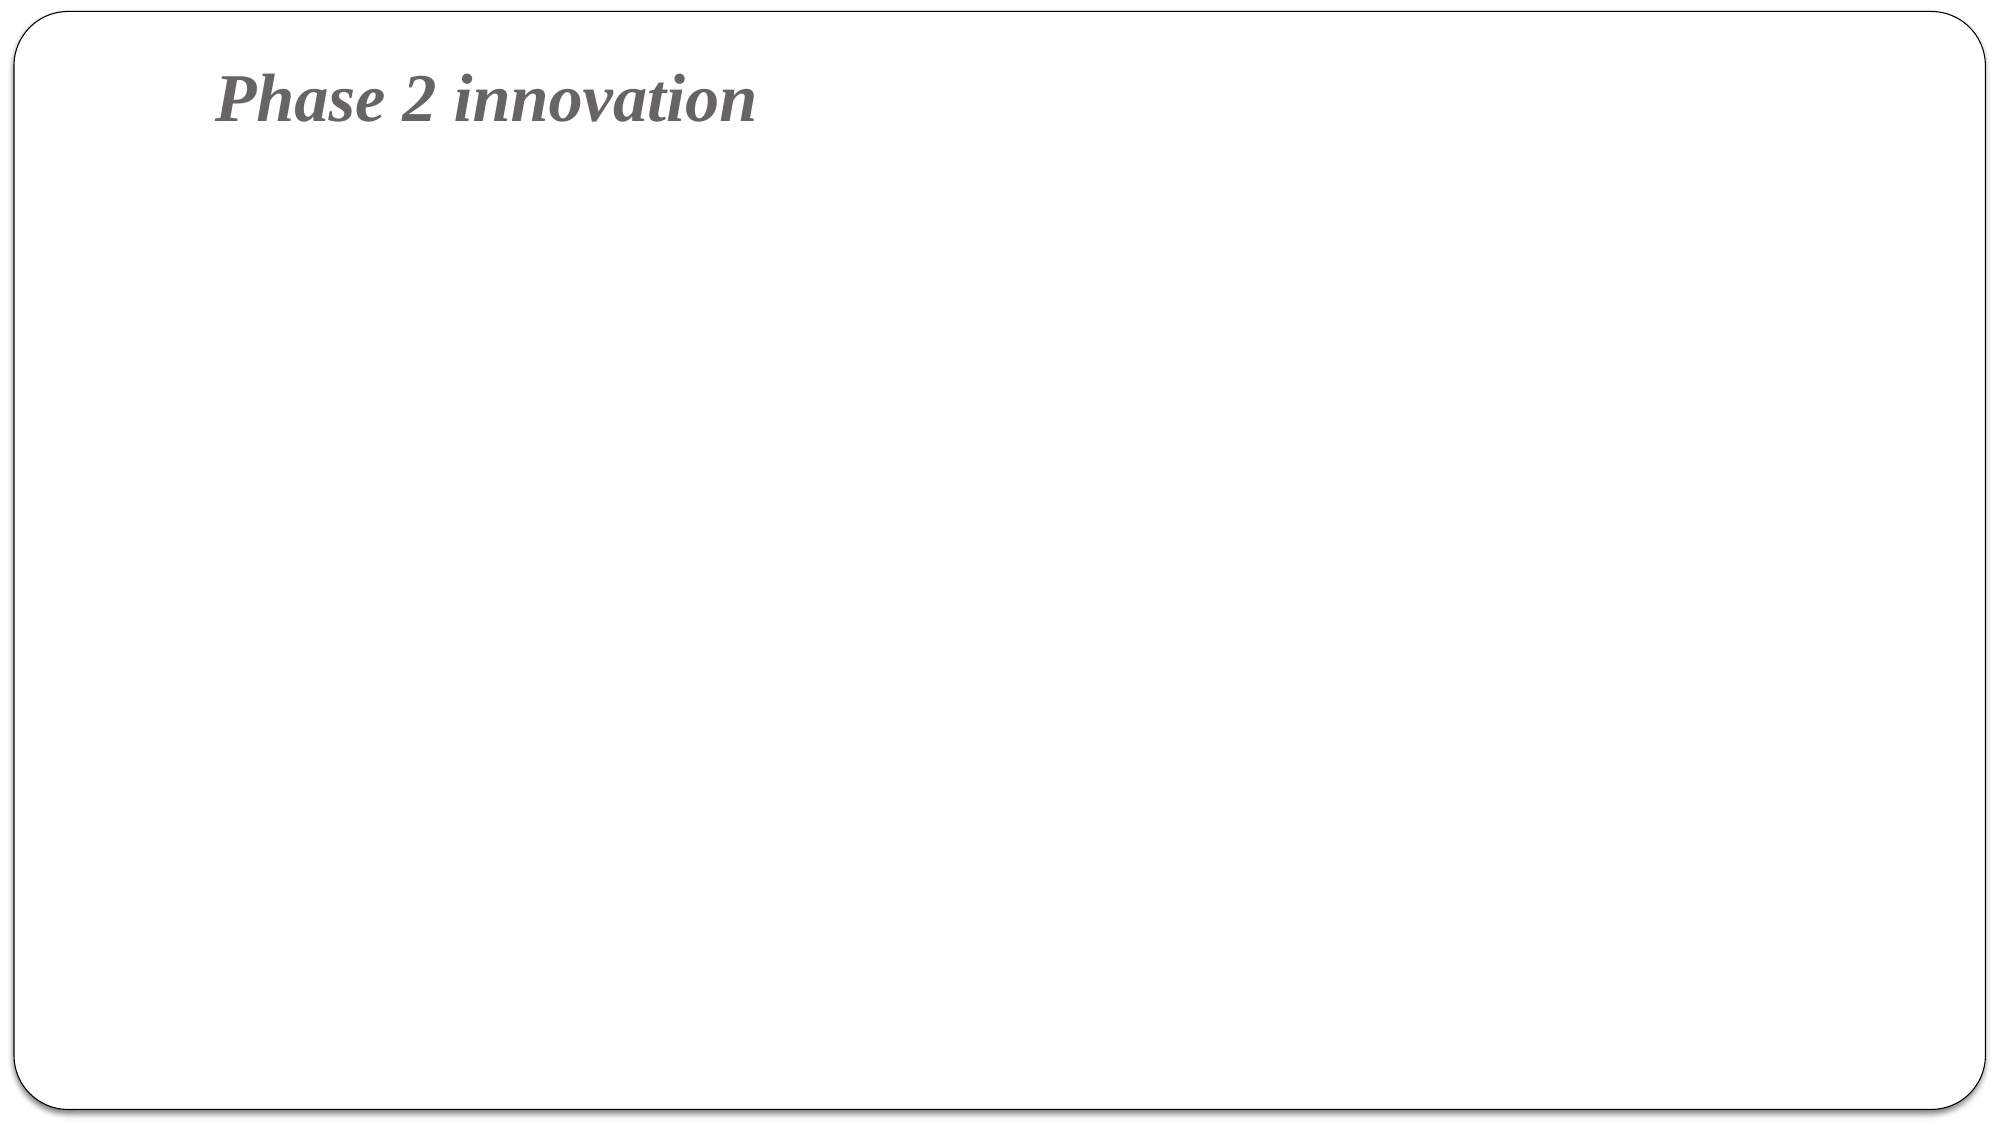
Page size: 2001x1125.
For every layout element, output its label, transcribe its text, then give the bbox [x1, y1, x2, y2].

title Phase 2 innovation [200, 45, 1900, 233]
